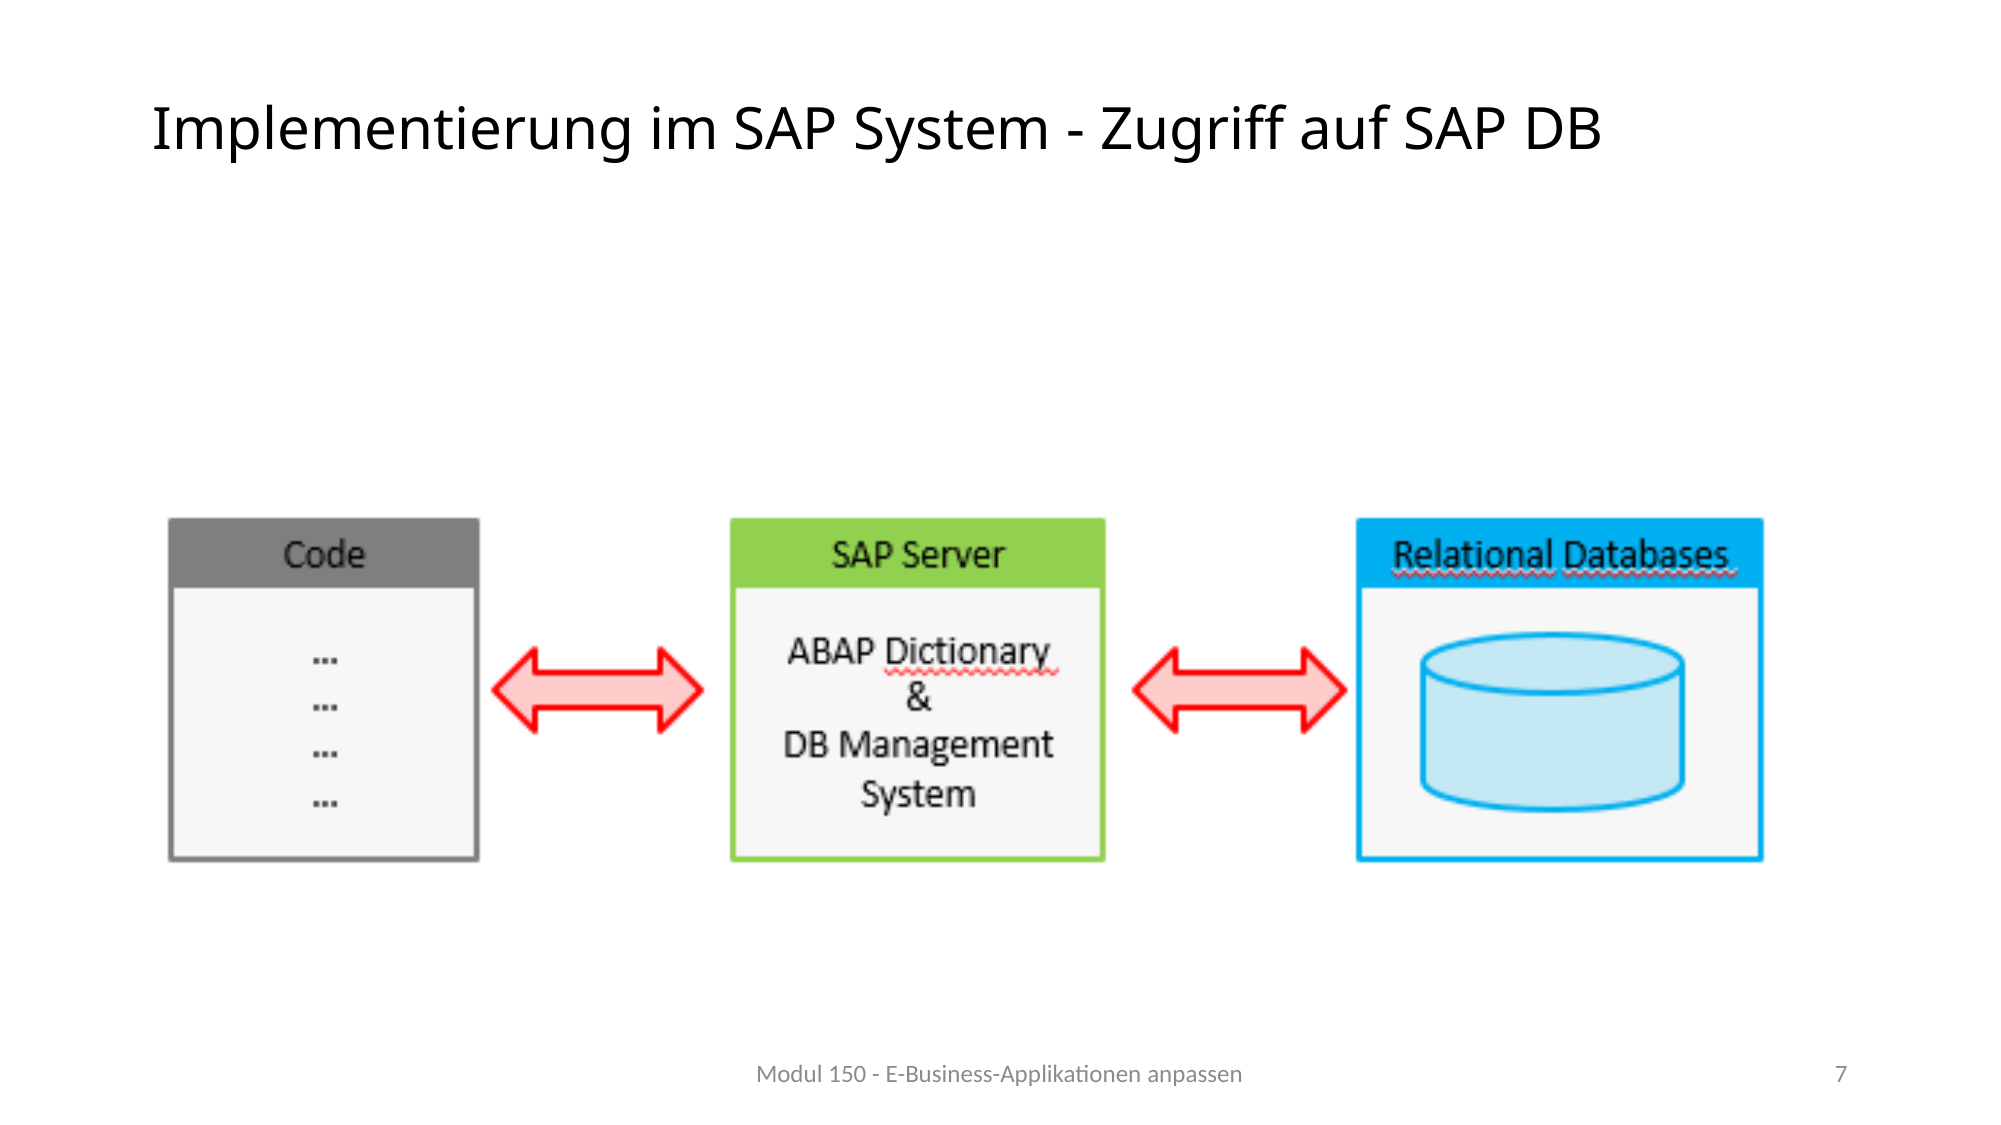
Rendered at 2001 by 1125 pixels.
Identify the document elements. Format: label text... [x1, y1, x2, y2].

title Implementierung im SAP System - Zugriff auf SAP DB [137, 59, 1863, 201]
footer Modul 150 - E-Business-Applikationen anpassen [662, 1042, 1338, 1103]
picture [137, 481, 1788, 907]
slide_number 7 [1412, 1042, 1863, 1103]
